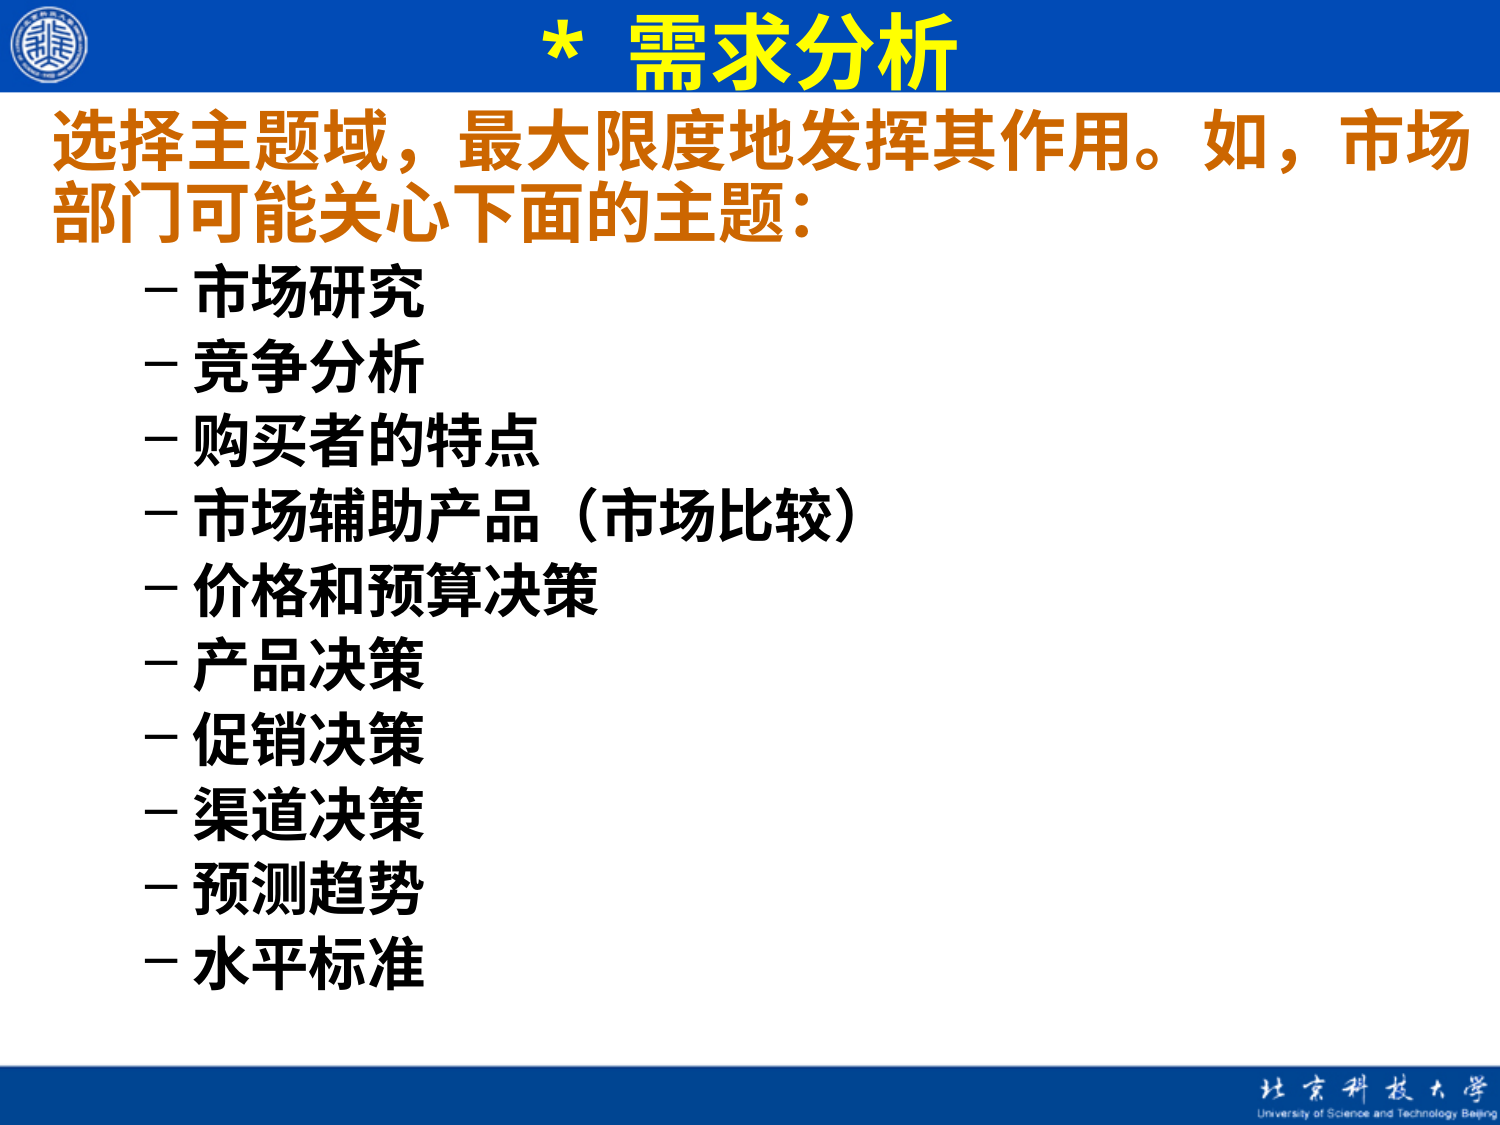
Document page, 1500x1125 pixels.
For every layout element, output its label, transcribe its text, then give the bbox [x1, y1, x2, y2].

list 选择主题域，最大限度地发挥其作用。如，市场部门可能关心下面的主题： 市场研究 竞争分析 购买者的特点 市场辅助产品（市场比较） 价格和预算决策 产品决策 促销决策 渠道决策 预测趋势 水平标准 [35, 100, 1488, 1063]
picture [0, 0, 1500, 1125]
title * 需求分析 [12, 0, 1488, 100]
